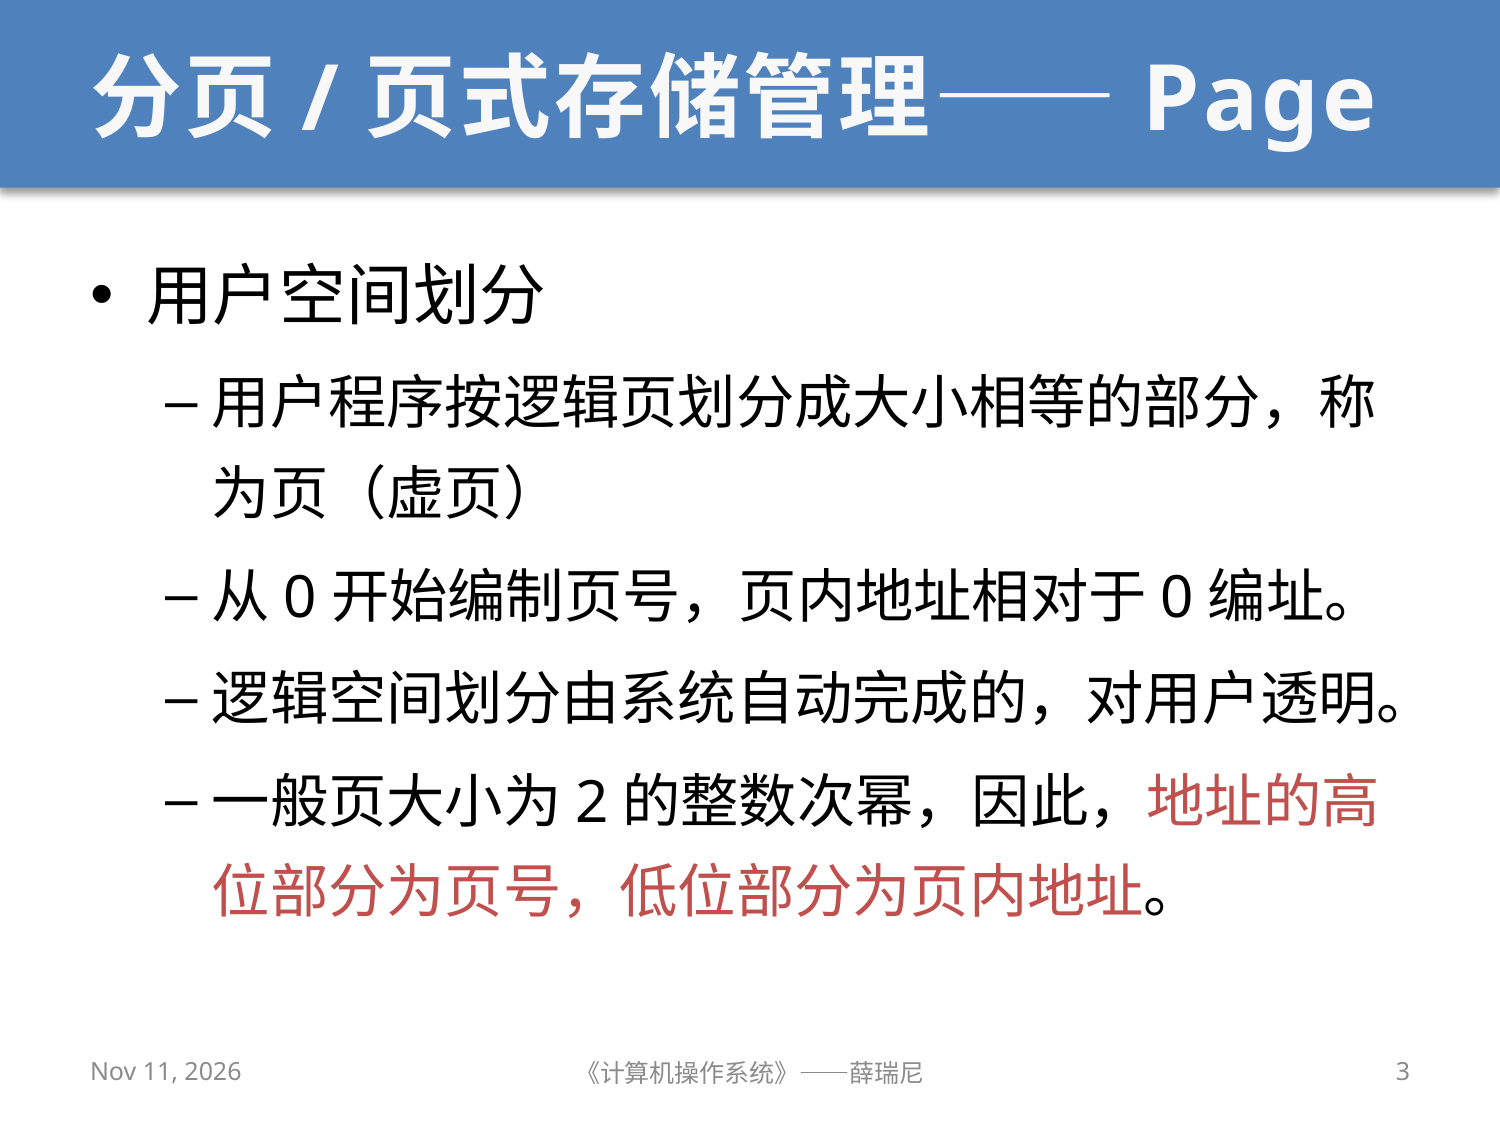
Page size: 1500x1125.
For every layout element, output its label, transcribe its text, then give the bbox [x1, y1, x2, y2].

title 分页/页式存储管理——Page [75, 0, 1425, 188]
list 用户空间划分 用户程序按逻辑页划分成大小相等的部分，称为页（虚页） 从0开始编制页号，页内地址相对于0编址。 逻辑空间划分由系统自动完成的，对用户透明。 一般页大小为2的整数次幂，因此，地址的高位部分为页号，低位部分为页内地址。 [75, 221, 1425, 1021]
footer 《计算机操作系统》——薛瑞尼 [512, 1042, 988, 1103]
slide_number 3 [1074, 1042, 1425, 1103]
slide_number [75, 1042, 425, 1103]
